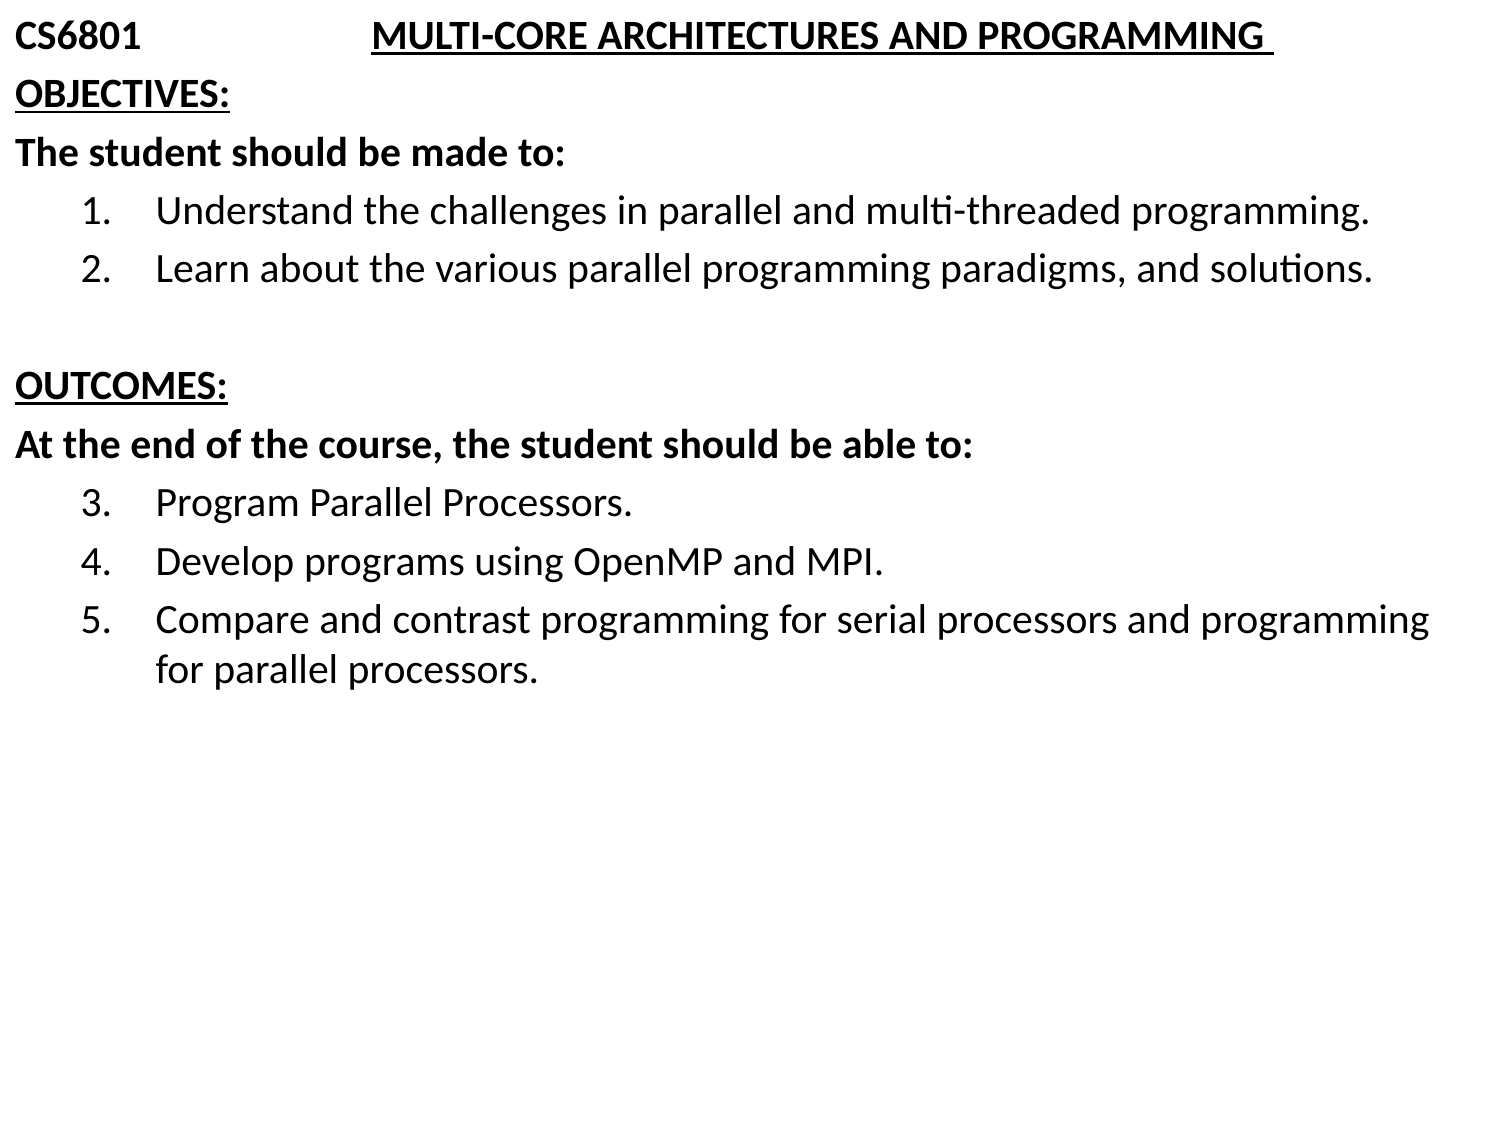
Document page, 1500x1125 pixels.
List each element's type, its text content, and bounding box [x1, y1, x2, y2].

list CS6801 MULTI-CORE ARCHITECTURES AND PROGRAMMING OBJECTIVES: The student should be made to: Understand the challenges in parallel and multi-threaded programming. Learn about the various parallel programming paradigms, and solutions. OUTCOMES: At the end of the course, the student should be able to: Program Parallel Processors. Develop programs using OpenMP and MPI. Compare and contrast programming for serial processors and programming for parallel processors. [0, 0, 1500, 1125]
